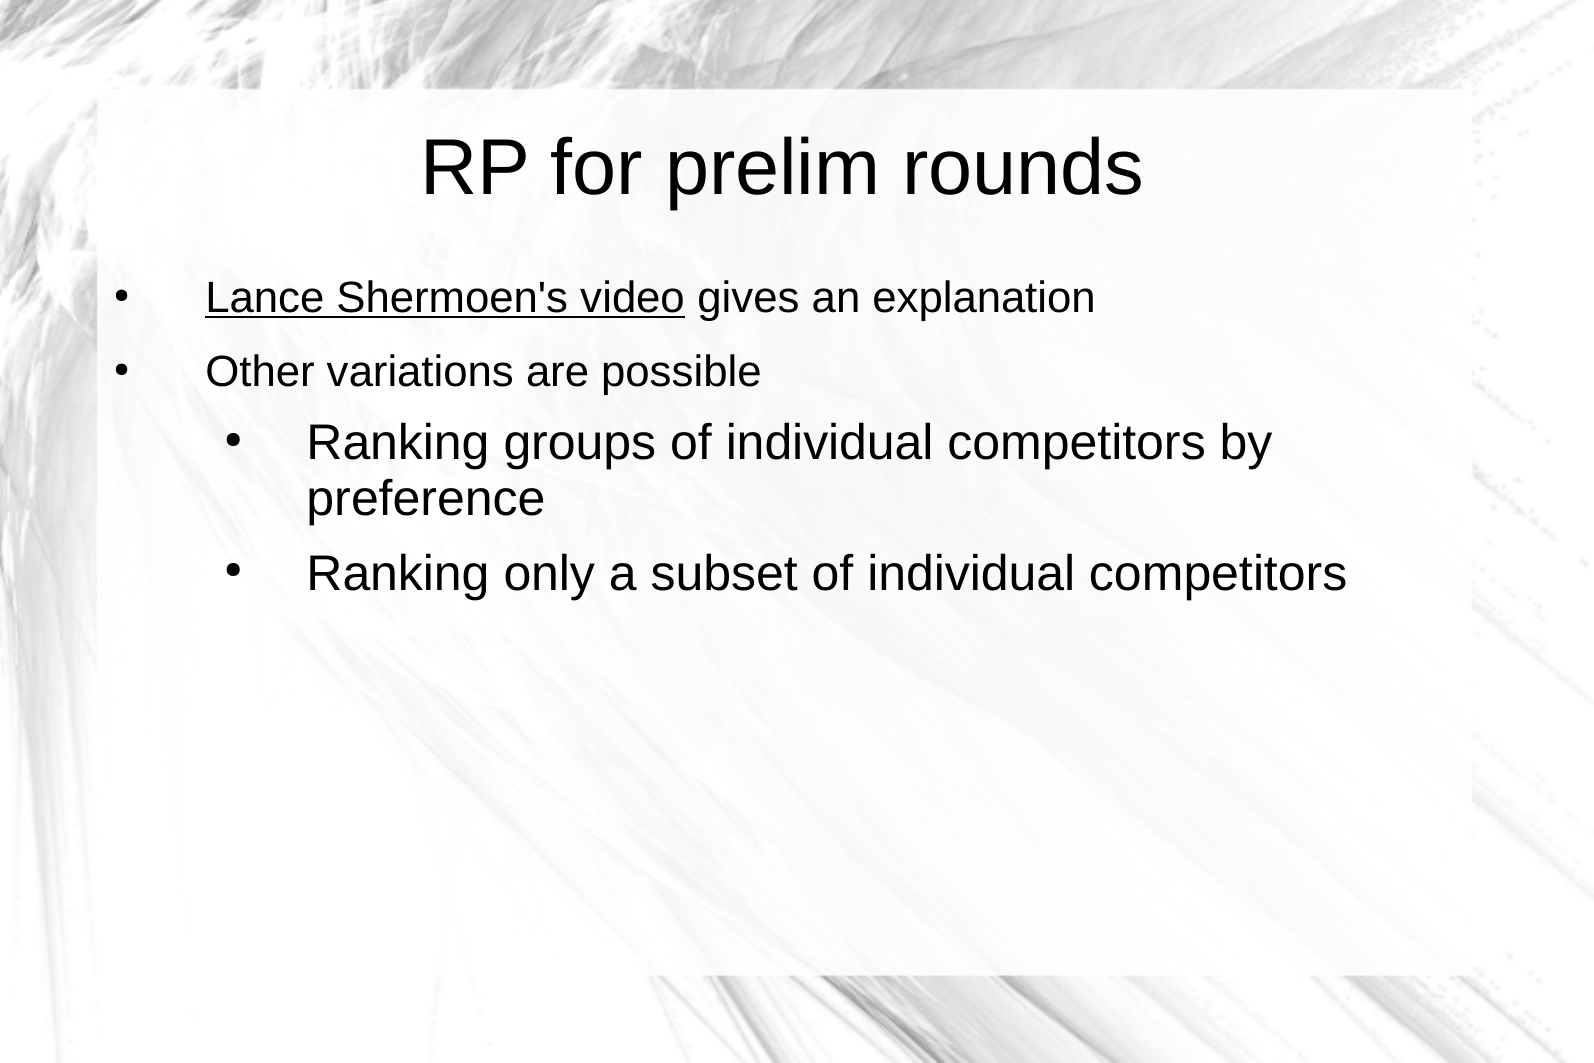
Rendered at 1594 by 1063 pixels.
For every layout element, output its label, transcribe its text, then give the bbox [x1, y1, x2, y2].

picture [0, 0, 1594, 1063]
list Lance Shermoen's video gives an explanation Other variations are possible Ranking groups of individual competitors by preference Ranking only a subset of individual competitors [113, 273, 1515, 811]
title RP for prelim rounds [113, 95, 1453, 241]
